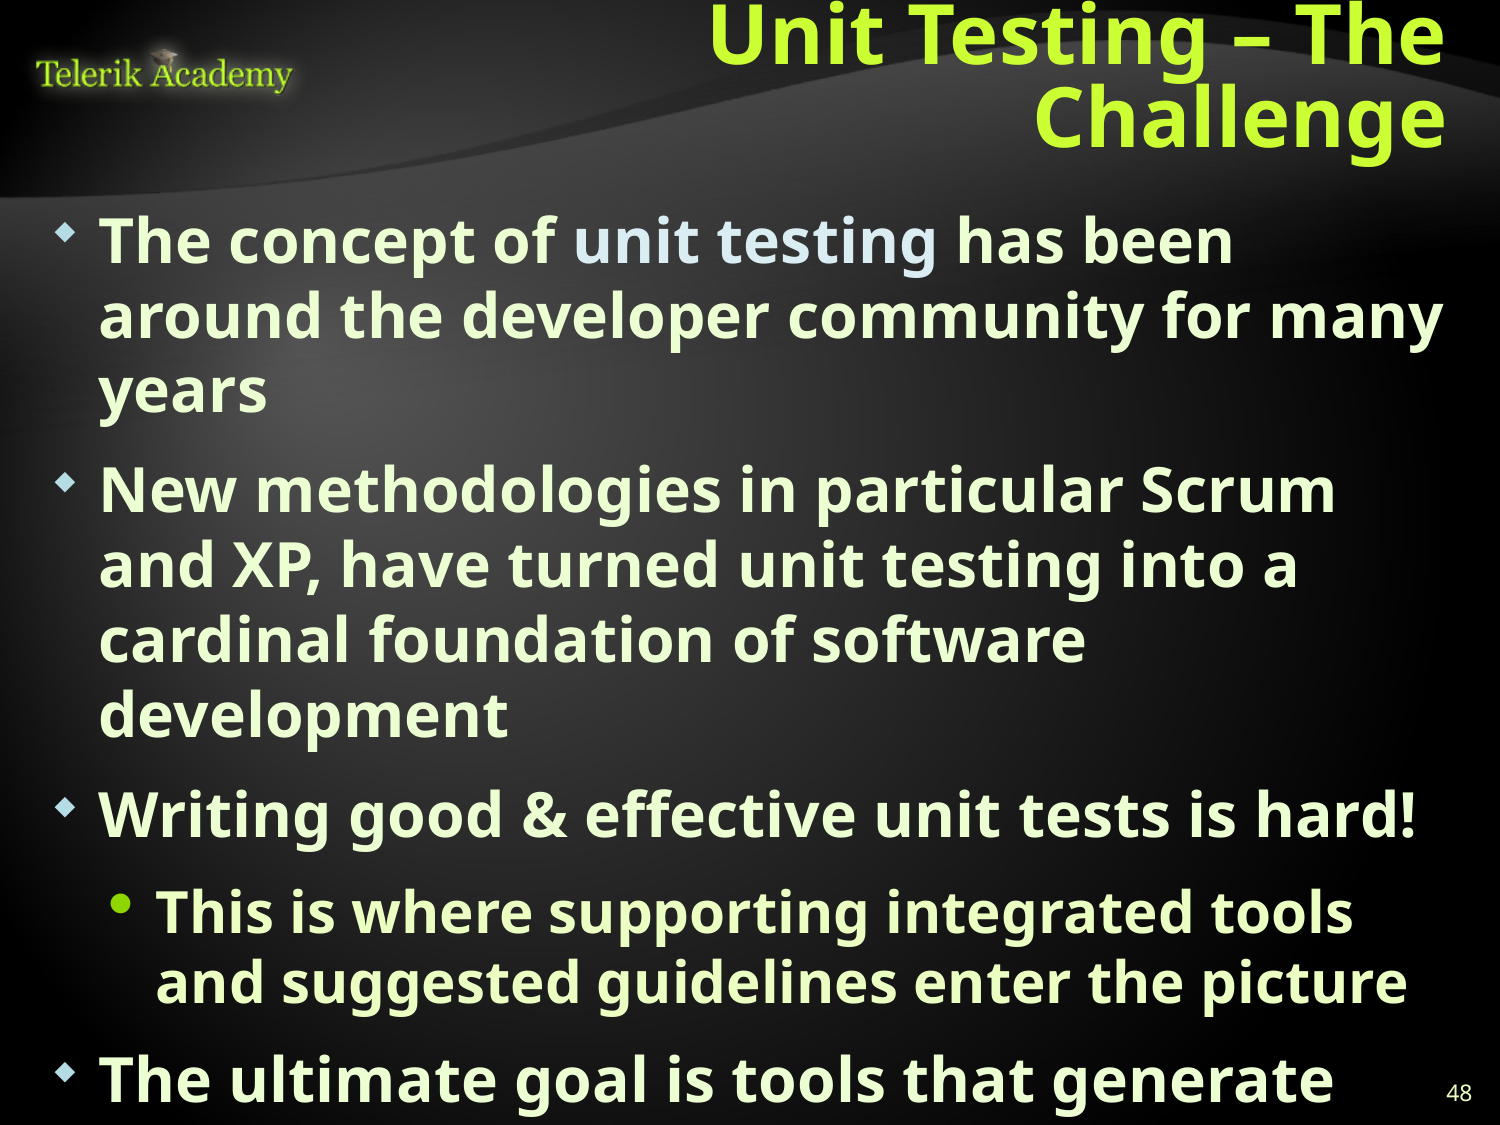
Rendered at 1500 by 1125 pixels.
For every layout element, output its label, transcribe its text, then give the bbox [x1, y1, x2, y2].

list The concept of unit testing has been around the developer community for many years New methodologies in particular Scrum and XP, have turned unit testing into a cardinal foundation of software development Writing good & effective unit tests is hard! This is where supporting integrated tools and suggested guidelines enter the picture The ultimate goal is tools that generate unit tests automatically [37, 193, 1463, 1075]
picture [0, 0, 1500, 1125]
slide_number 48 [1412, 1074, 1488, 1113]
title Unit Testing – The Challenge [300, 12, 1463, 150]
